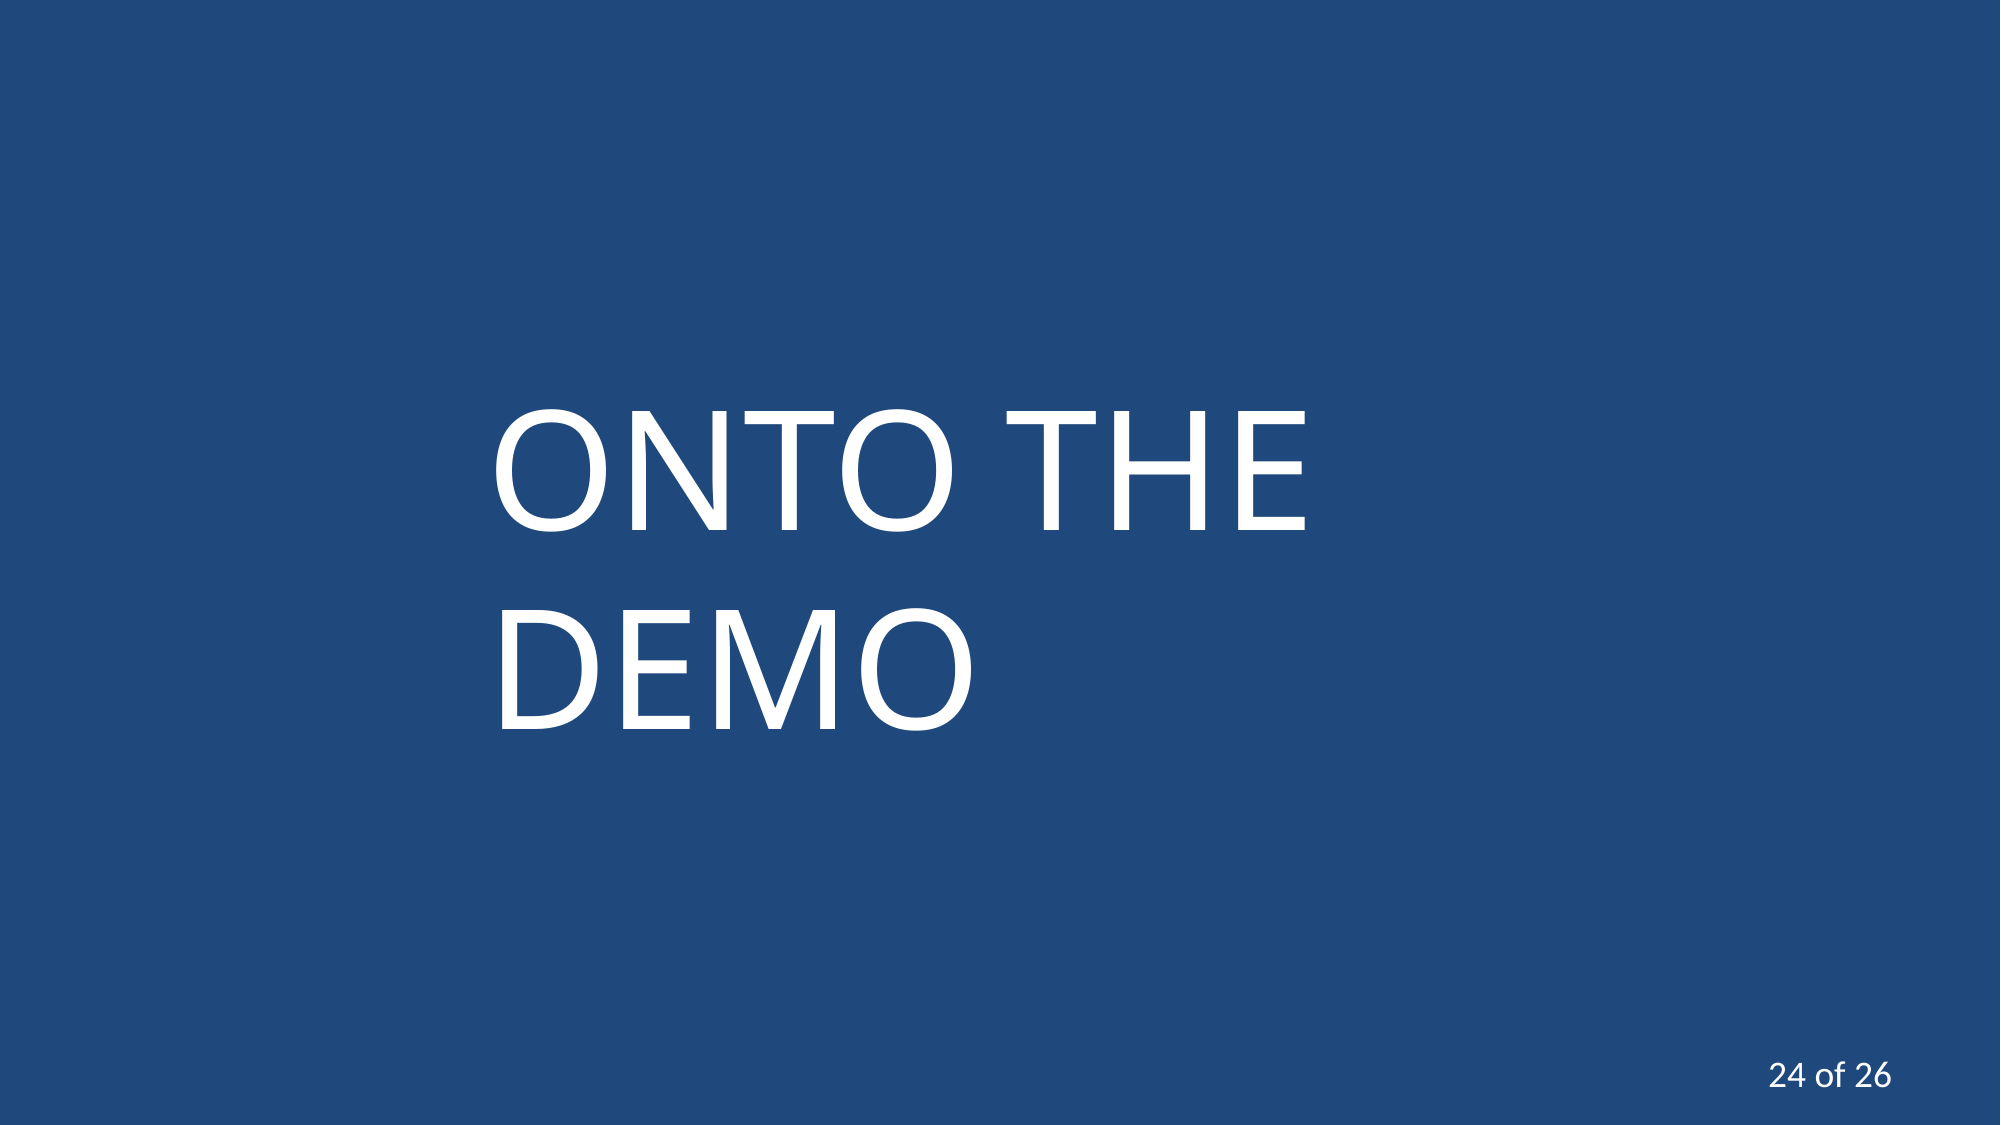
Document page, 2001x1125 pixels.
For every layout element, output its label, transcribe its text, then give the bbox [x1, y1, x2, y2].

title ONTO THE DEMO [471, 407, 1529, 720]
